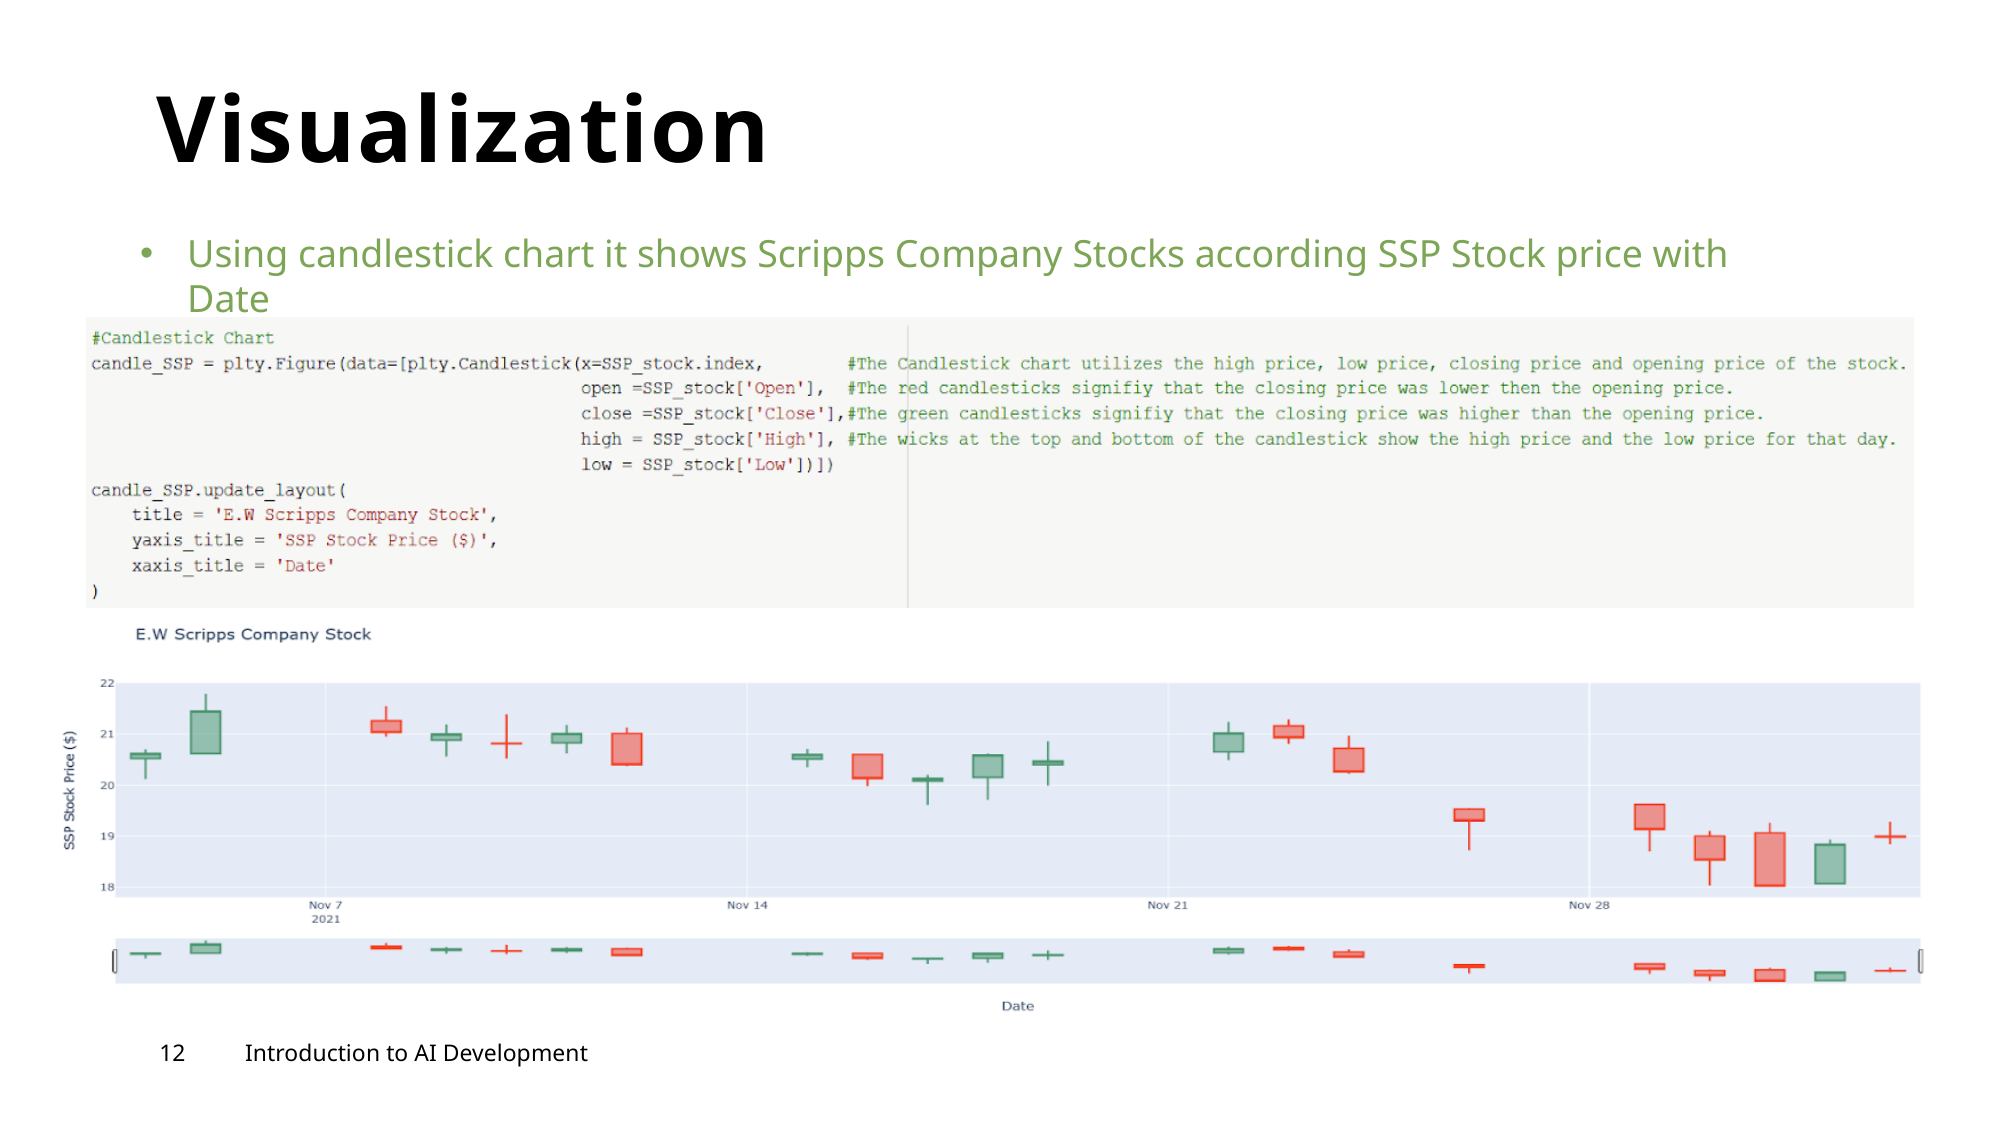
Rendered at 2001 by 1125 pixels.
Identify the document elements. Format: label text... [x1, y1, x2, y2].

text_box Using candlestick chart it shows Scripps Company Stocks according SSP Stock price with Date [125, 222, 1793, 317]
picture [44, 612, 1932, 1024]
slide_number 12 [159, 1038, 245, 1080]
footer Introduction to AI Development [245, 1038, 625, 1080]
picture [86, 317, 1914, 608]
title Visualization [156, 82, 1482, 183]
